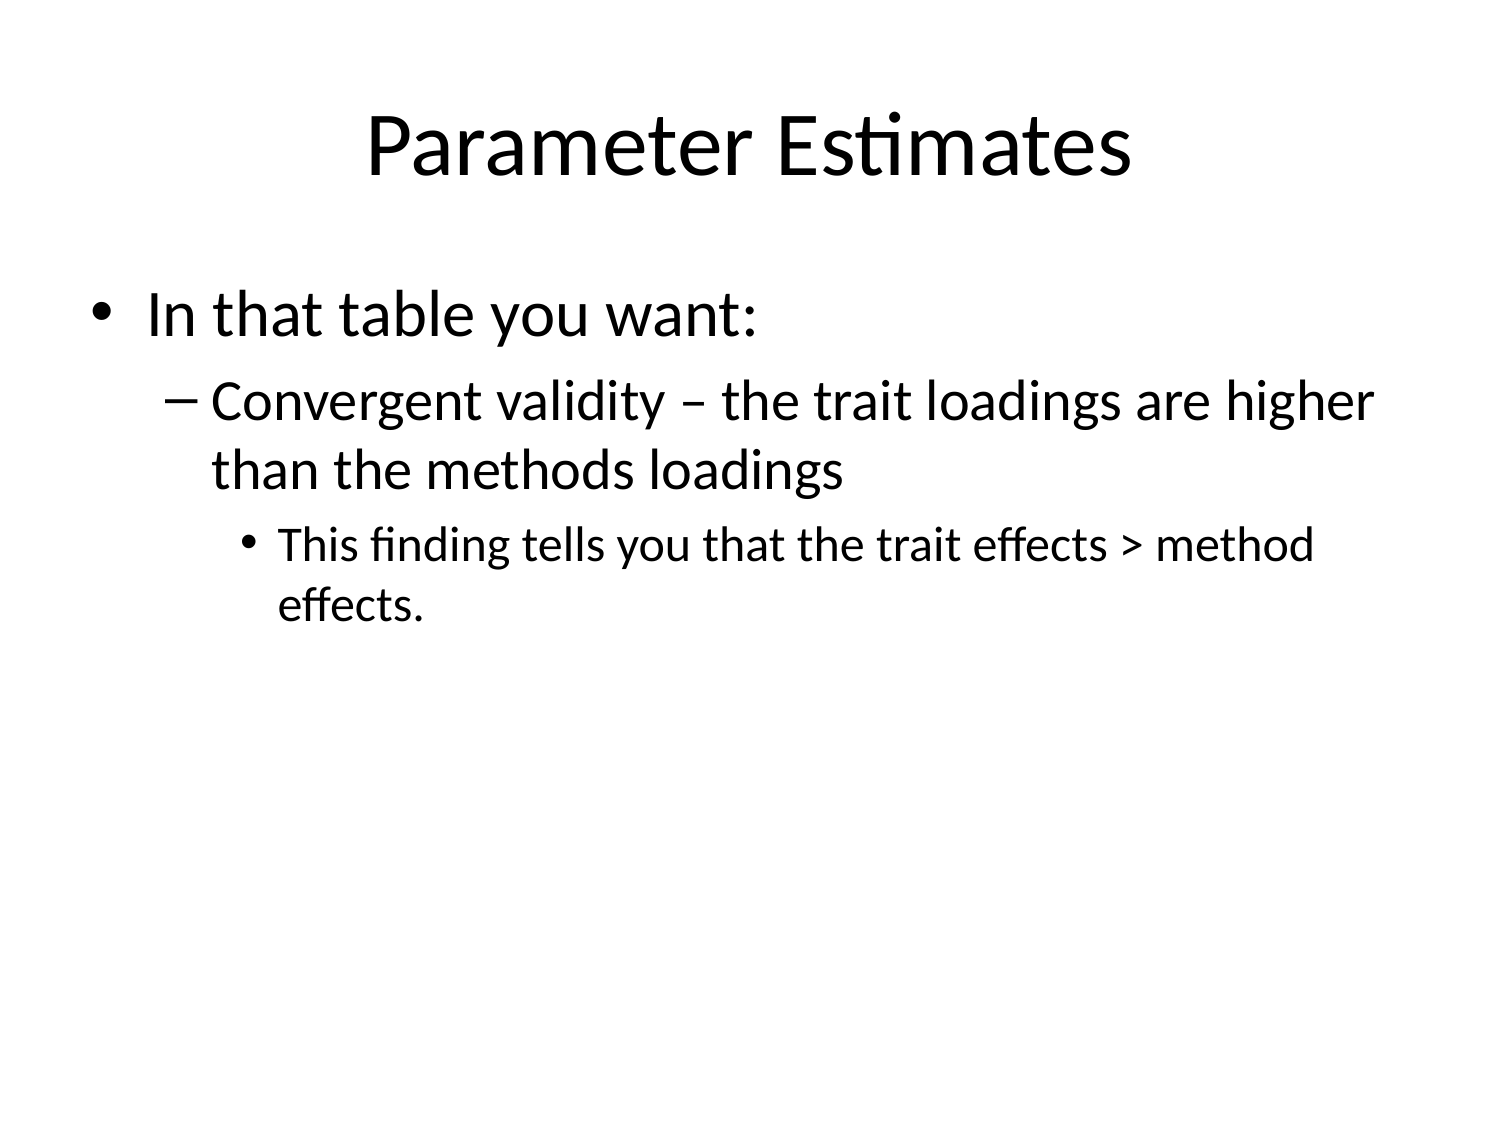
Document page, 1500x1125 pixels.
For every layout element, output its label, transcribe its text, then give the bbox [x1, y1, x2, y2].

title Parameter Estimates [75, 45, 1425, 233]
list In that table you want: Convergent validity – the trait loadings are higher than the methods loadings This finding tells you that the trait effects > method effects. [75, 262, 1425, 1005]
